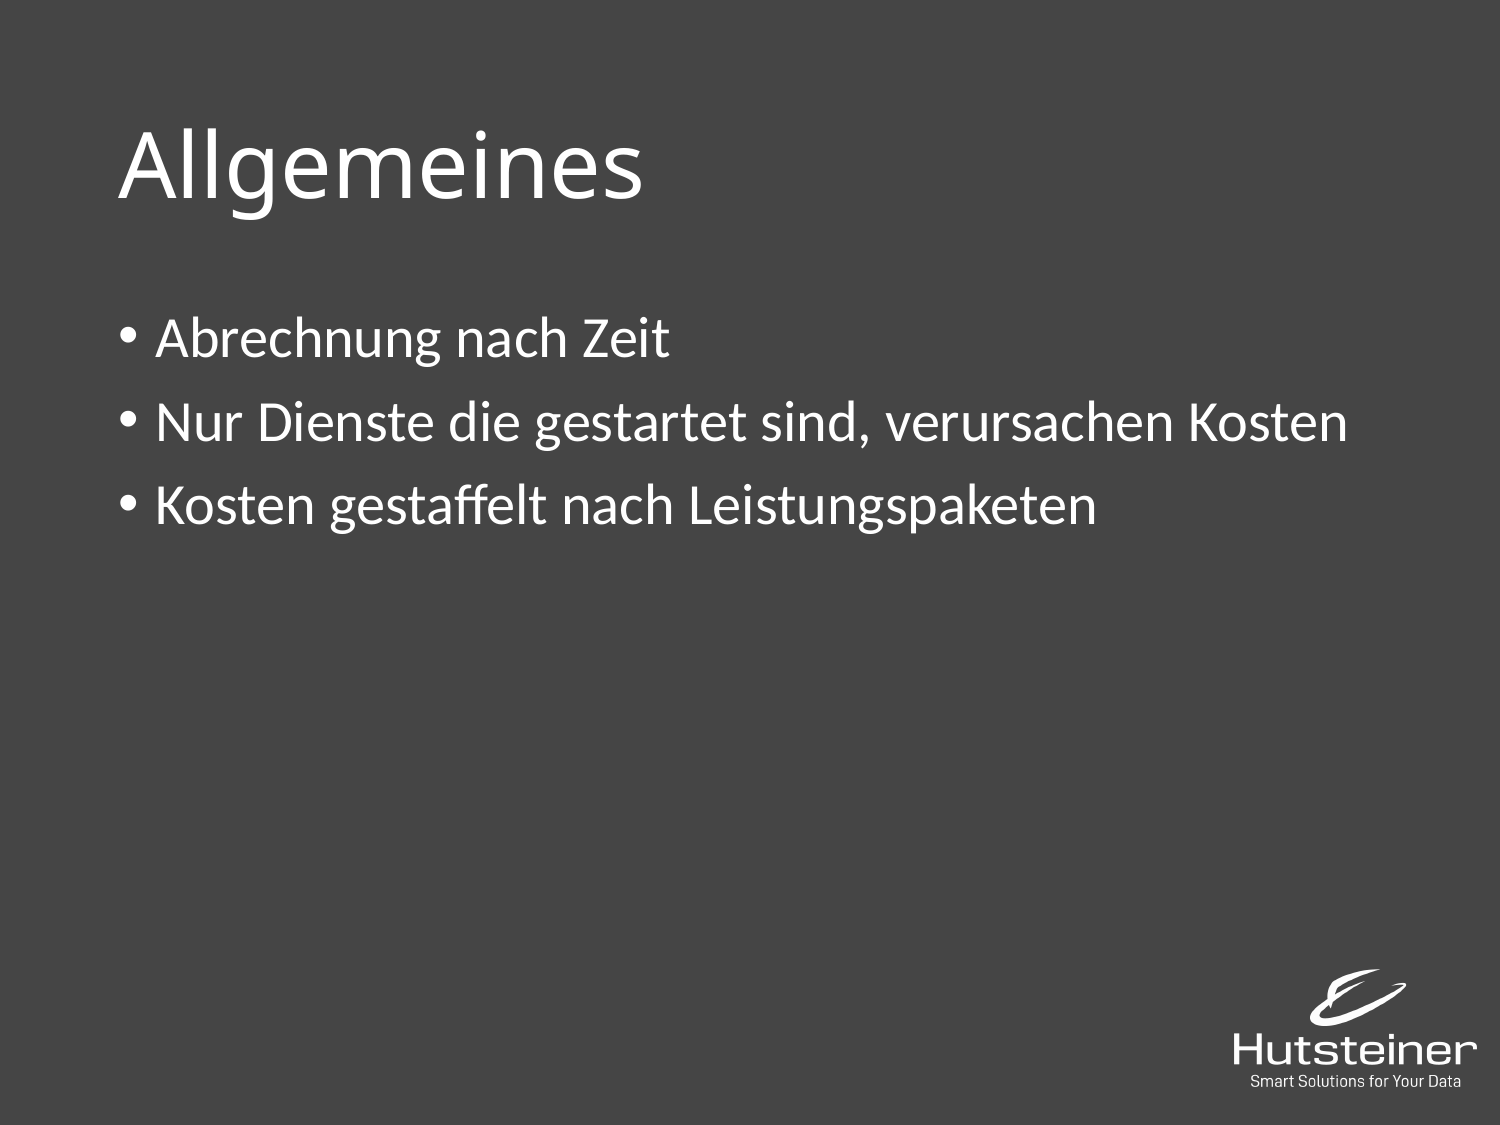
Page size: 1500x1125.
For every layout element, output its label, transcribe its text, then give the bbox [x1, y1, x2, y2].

title Allgemeines [103, 59, 1397, 278]
picture [1234, 969, 1477, 1087]
list Abrechnung nach Zeit Nur Dienste die gestartet sind, verursachen Kosten Kosten gestaffelt nach Leistungspaketen [103, 299, 1397, 1014]
